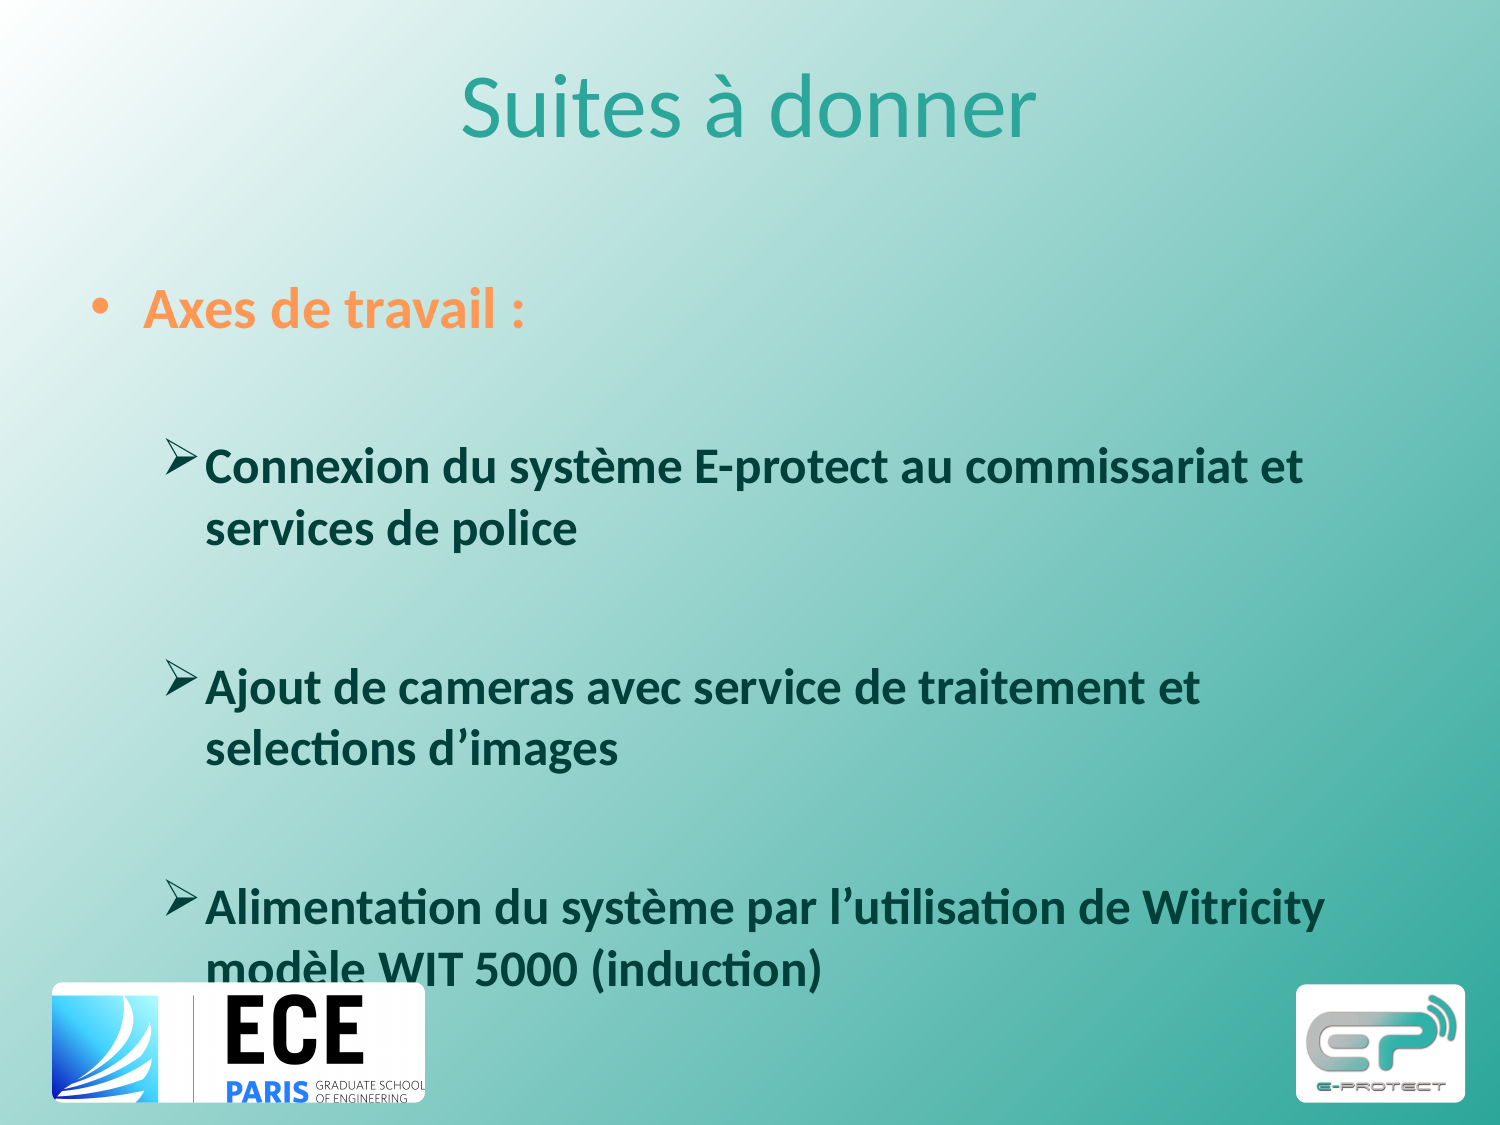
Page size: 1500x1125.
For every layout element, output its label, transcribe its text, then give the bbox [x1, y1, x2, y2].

picture [51, 982, 426, 1103]
list Axes de travail : Connexion du système E-protect au commissariat et services de police Ajout de cameras avec service de traitement et selections d’images Alimentation du système par l’utilisation de Witricity modèle WIT 5000 (induction) [75, 262, 1425, 1005]
title Suites à donner [75, 7, 1425, 195]
picture [1295, 984, 1466, 1103]
